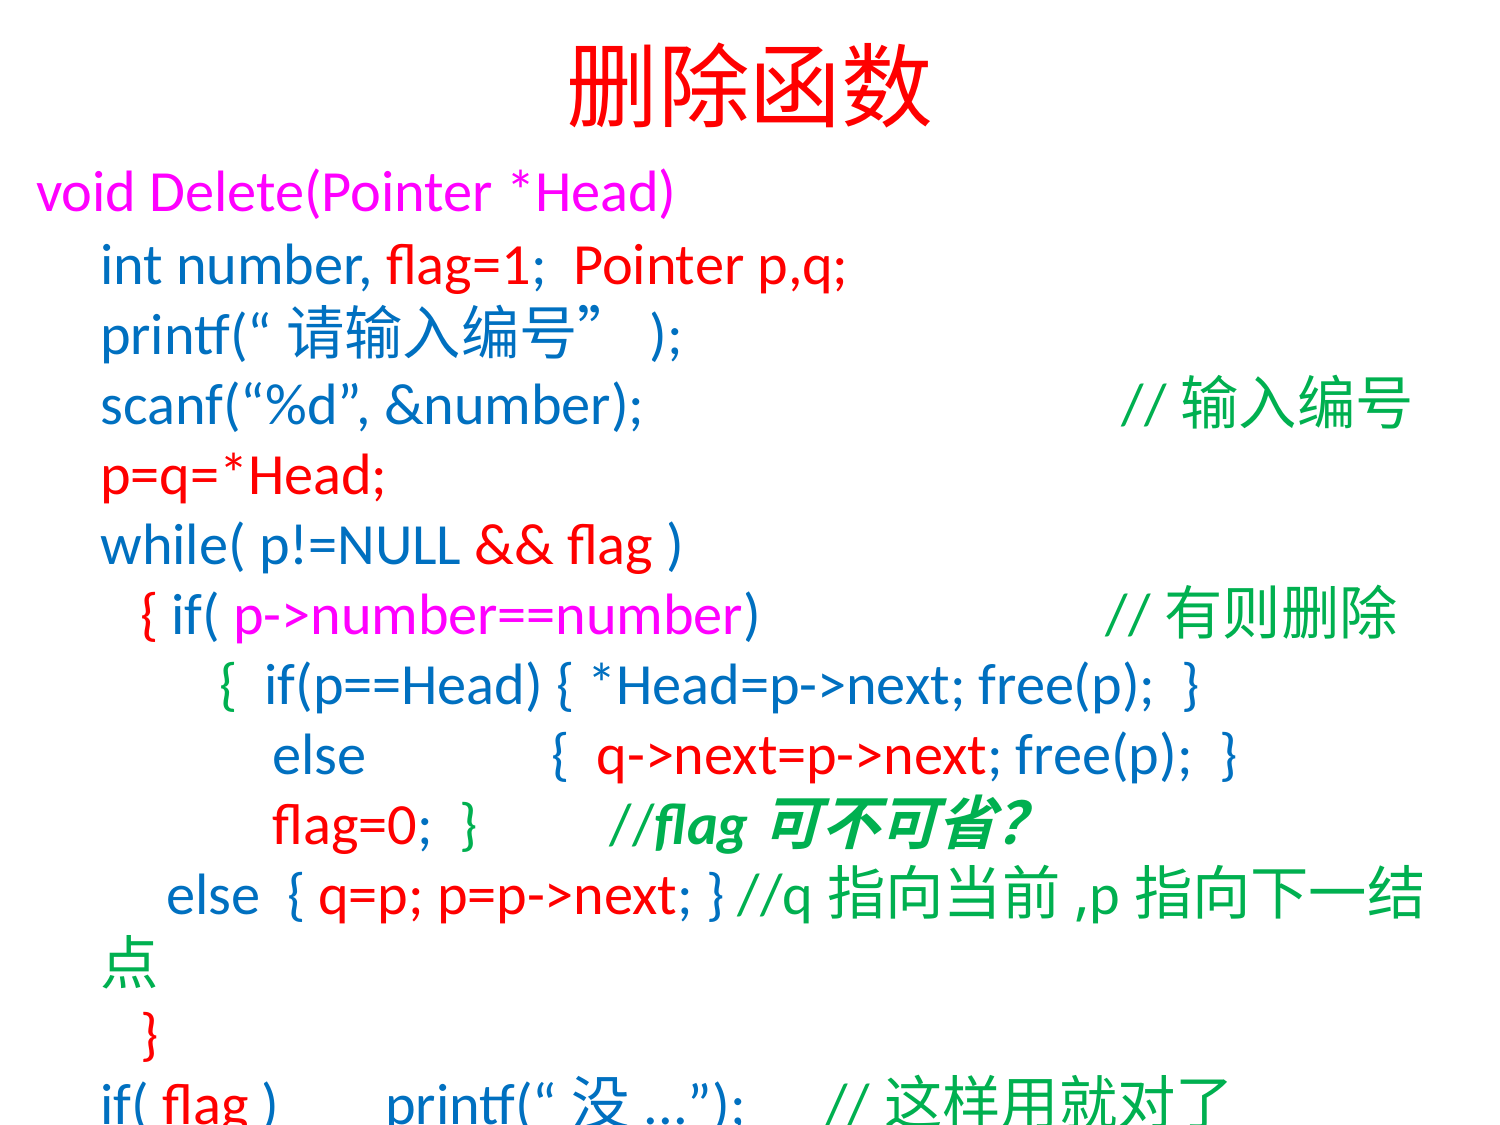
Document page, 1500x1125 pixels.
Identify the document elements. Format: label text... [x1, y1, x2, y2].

text_box void Delete(Pointer *Head) [21, 145, 692, 231]
title 删除函数 [75, 7, 1425, 161]
text_box int number, flag=1; Pointer p,q; printf(“请输入编号”); scanf(“%d”, &number); //输入编号 p=q=*Head; while( p!=NULL && flag ) { if( p->number==number) //有则删除 { if(p==Head) { *Head=p->next; free(p); } else { q->next=p->next; free(p); } flag=0; } //flag可不可省？ else { q=p; p=p->next; } //q指向当前,p指向下一结点 } if( flag ) printf(“没...”); //这样用就对了 [85, 218, 1459, 1125]
